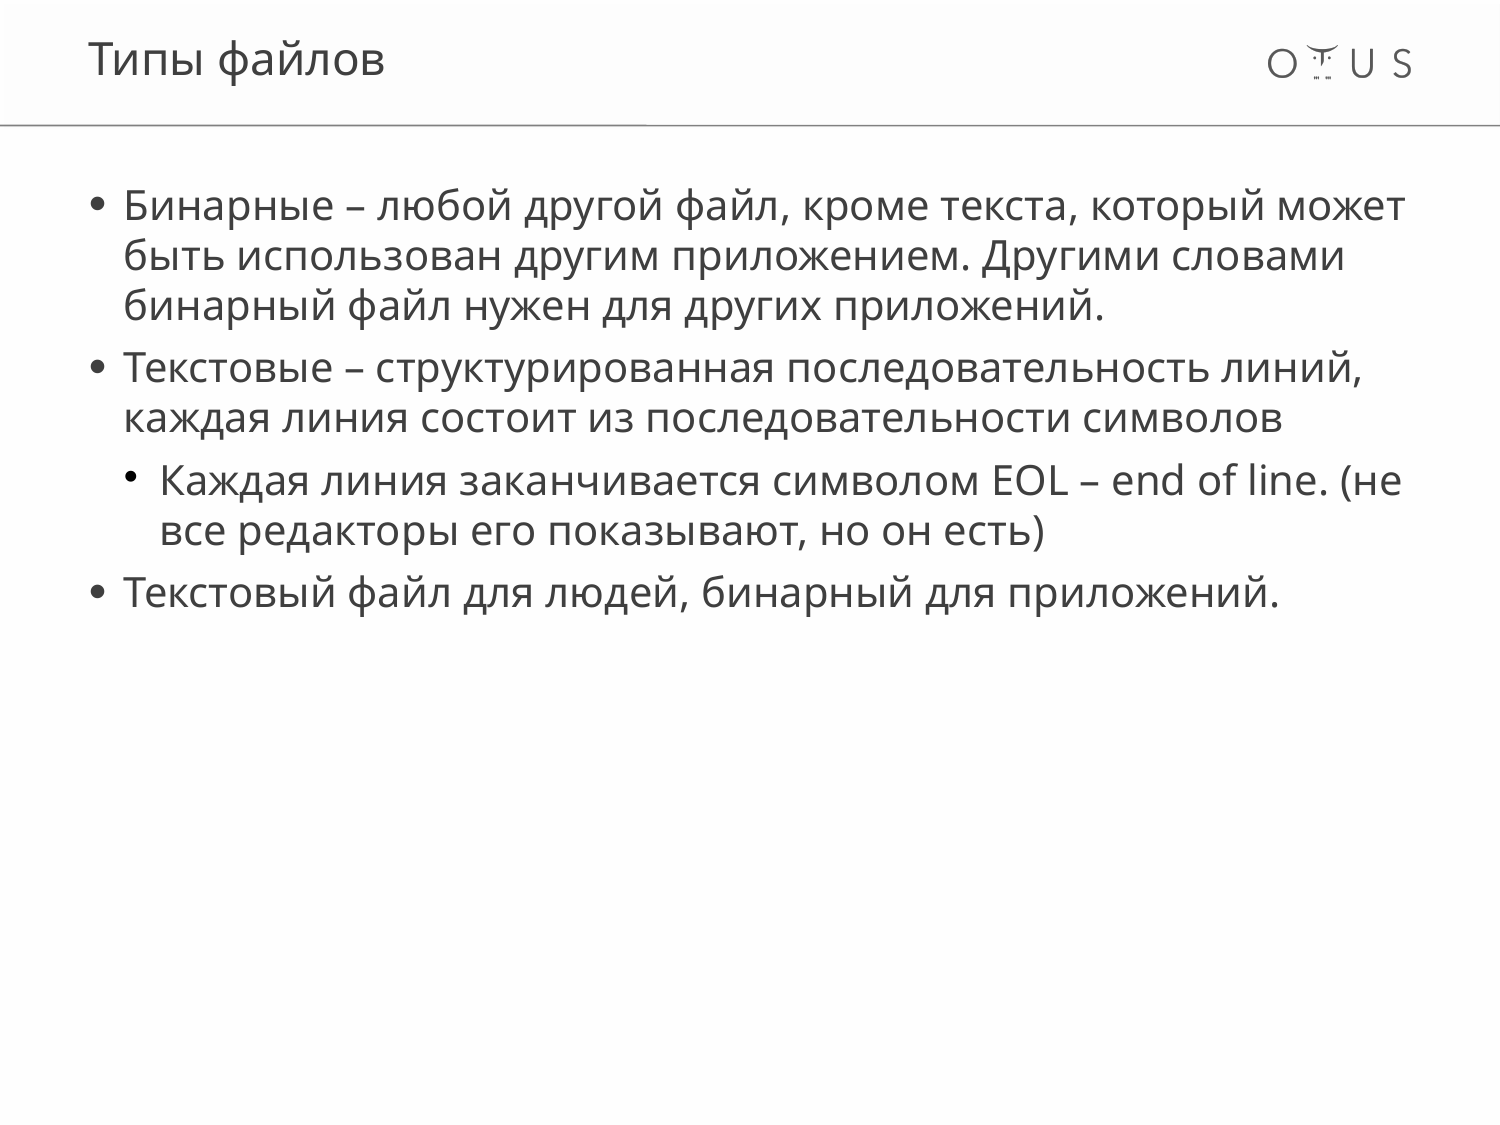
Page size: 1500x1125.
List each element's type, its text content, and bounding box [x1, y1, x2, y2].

text_box Бинарные – любой другой файл, кроме текста, который может быть использован другим приложением. Другими словами бинарный файл нужен для других приложений. Текстовые – структурированная последовательность линий, каждая линия состоит из последовательности символов Каждая линия заканчивается символом EOL – end of line. (не все редакторы его показывают, но он есть) Текстовый файл для людей, бинарный для приложений. [88, 178, 1411, 1070]
text_box Типы файлов [88, 38, 1174, 87]
picture [1268, 45, 1411, 80]
